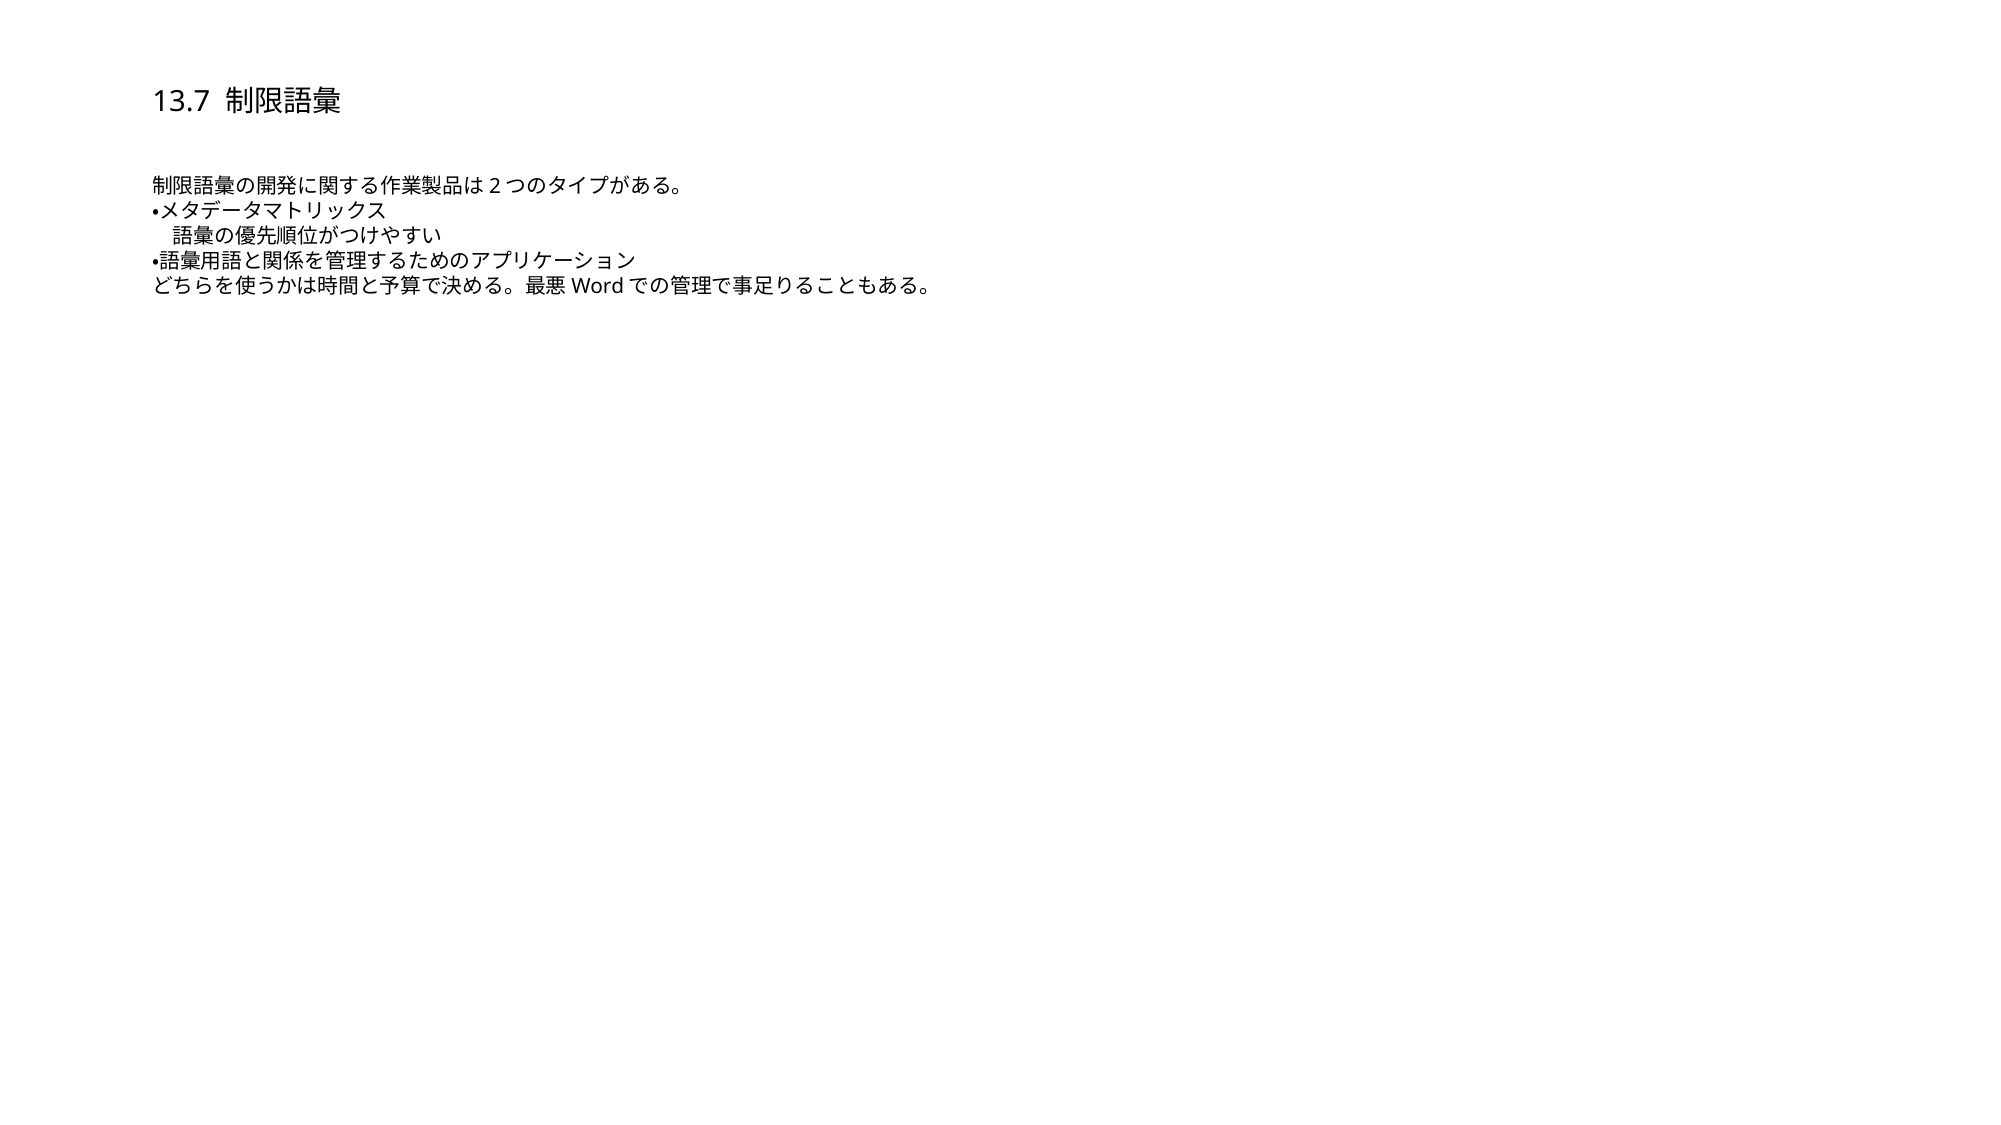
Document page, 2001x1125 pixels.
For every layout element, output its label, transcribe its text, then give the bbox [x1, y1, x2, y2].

text_box 制限語彙の開発に関する作業製品は2つのタイプがある。 ・メタデータマトリックス 語彙の優先順位がつけやすい ・語彙用語と関係を管理するためのアプリケーション どちらを使うかは時間と予算で決める。最悪Wordでの管理で事足りることもある。 [137, 165, 956, 306]
title 13.7 制限語彙 [137, 59, 1863, 145]
